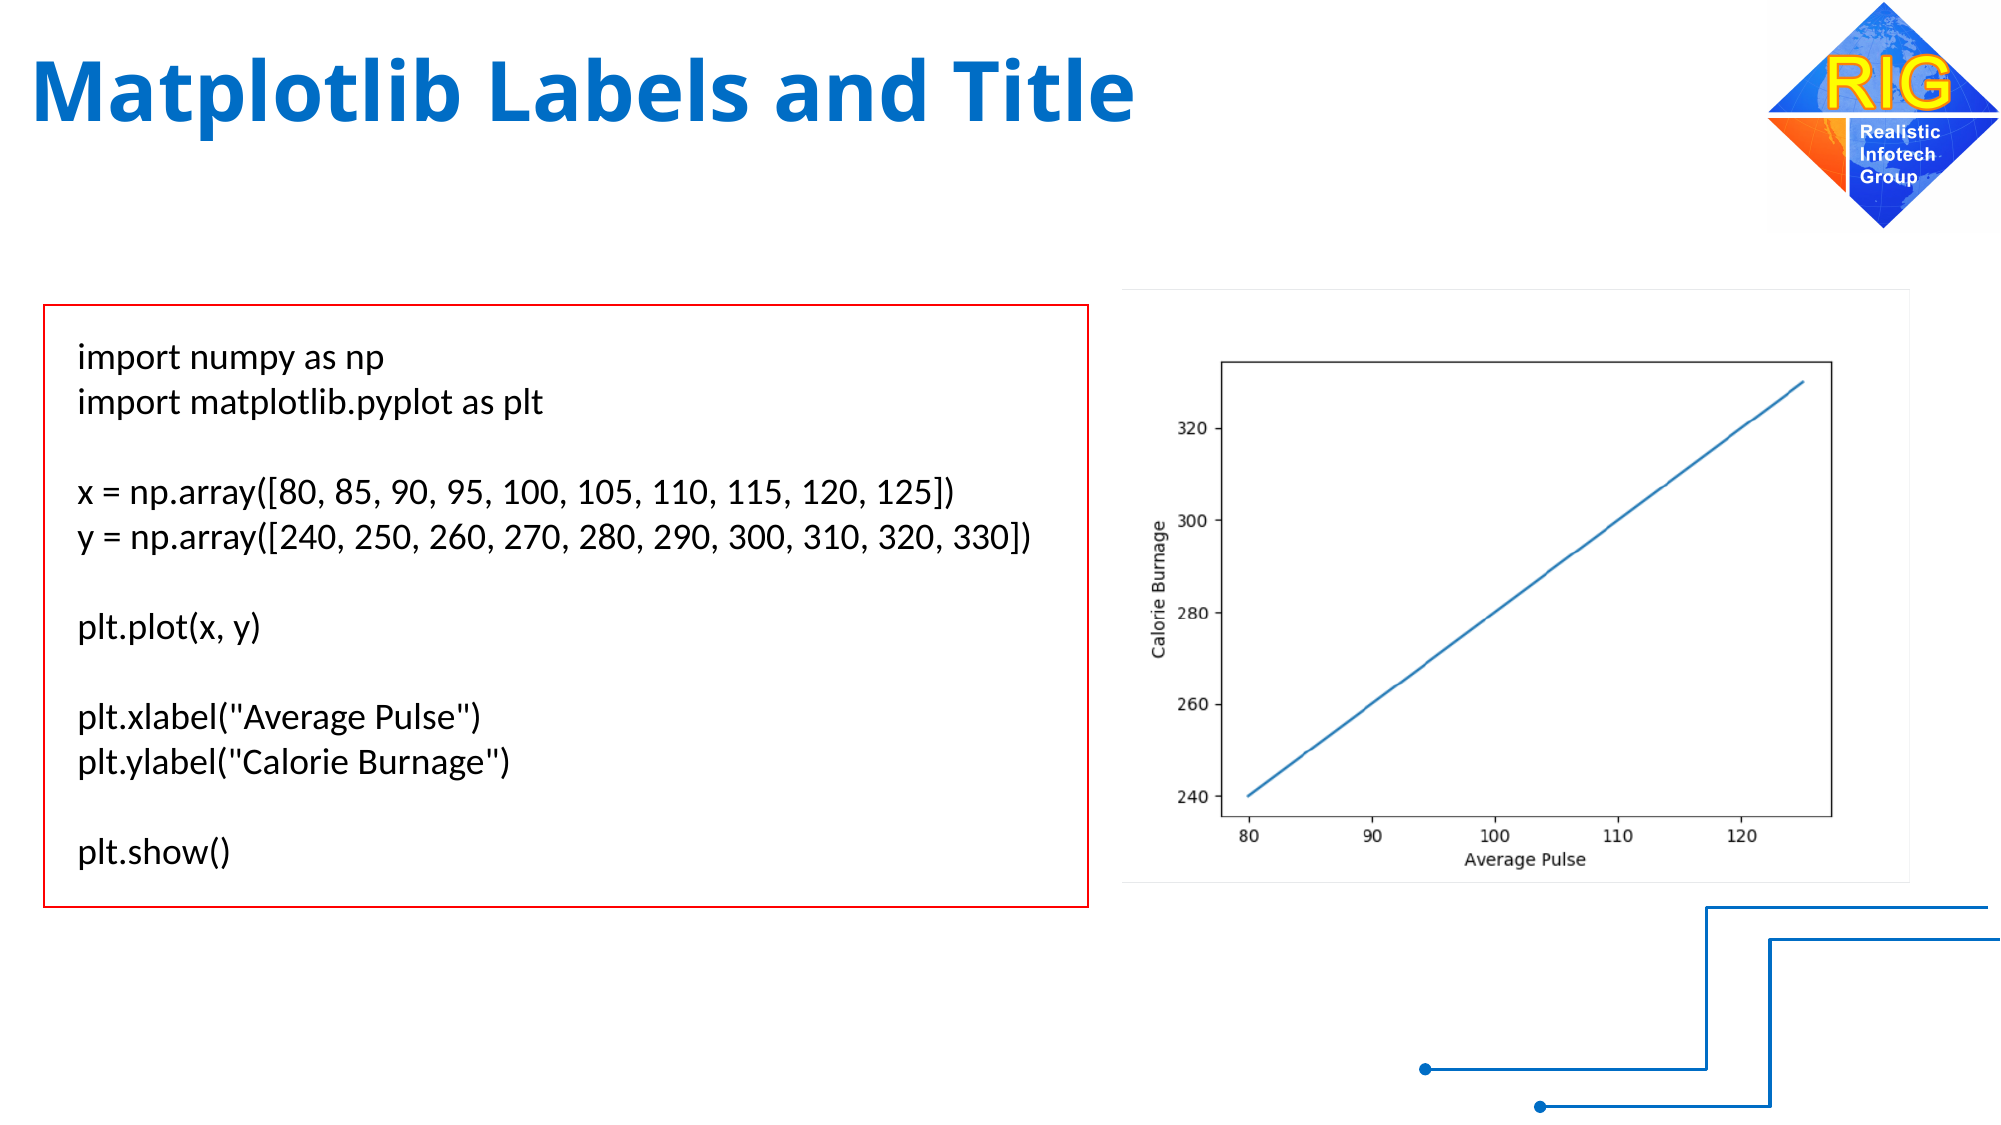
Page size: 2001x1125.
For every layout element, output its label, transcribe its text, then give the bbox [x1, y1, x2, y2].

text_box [1425, 907, 1989, 1070]
picture [1767, 0, 2000, 233]
text_box [43, 304, 1089, 908]
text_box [1540, 939, 2000, 1107]
text_box Matplotlib Labels and Title [14, 30, 1652, 146]
picture [1122, 289, 1910, 883]
